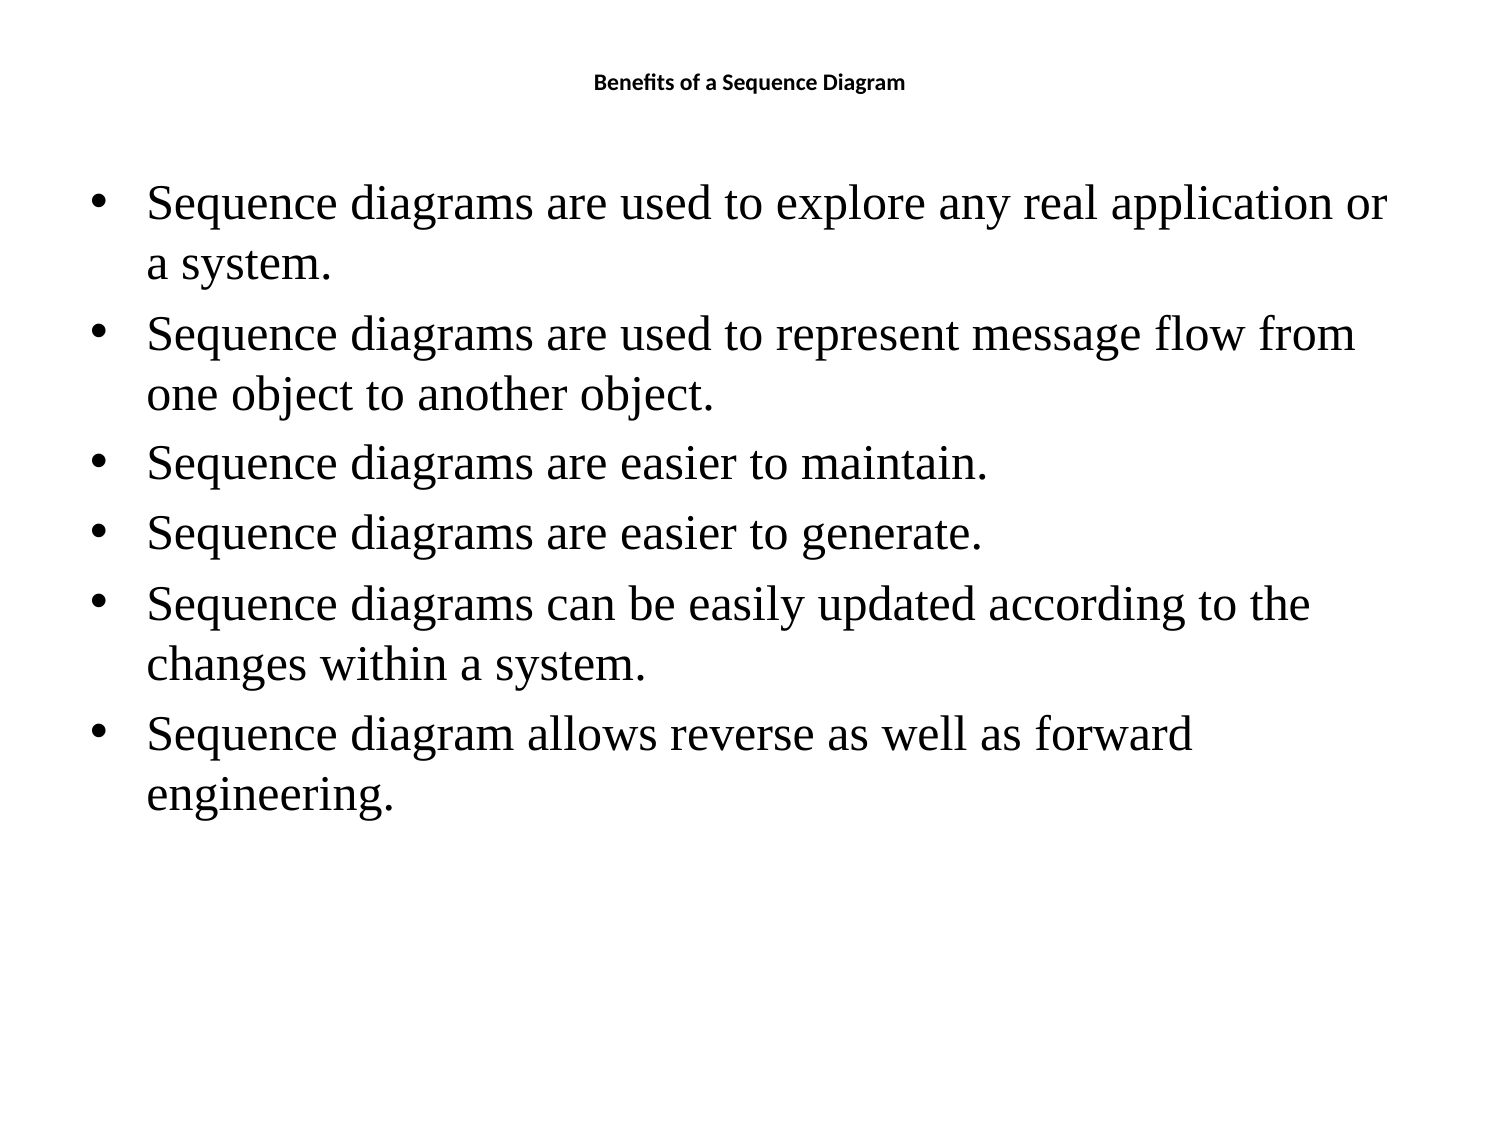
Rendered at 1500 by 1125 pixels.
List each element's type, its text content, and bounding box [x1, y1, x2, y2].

title Benefits of a Sequence Diagram [75, 0, 1425, 162]
list Sequence diagrams are used to explore any real application or a system. Sequence diagrams are used to represent message flow from one object to another object. Sequence diagrams are easier to maintain. Sequence diagrams are easier to generate. Sequence diagrams can be easily updated according to the changes within a system. Sequence diagram allows reverse as well as forward engineering. [75, 162, 1425, 1075]
